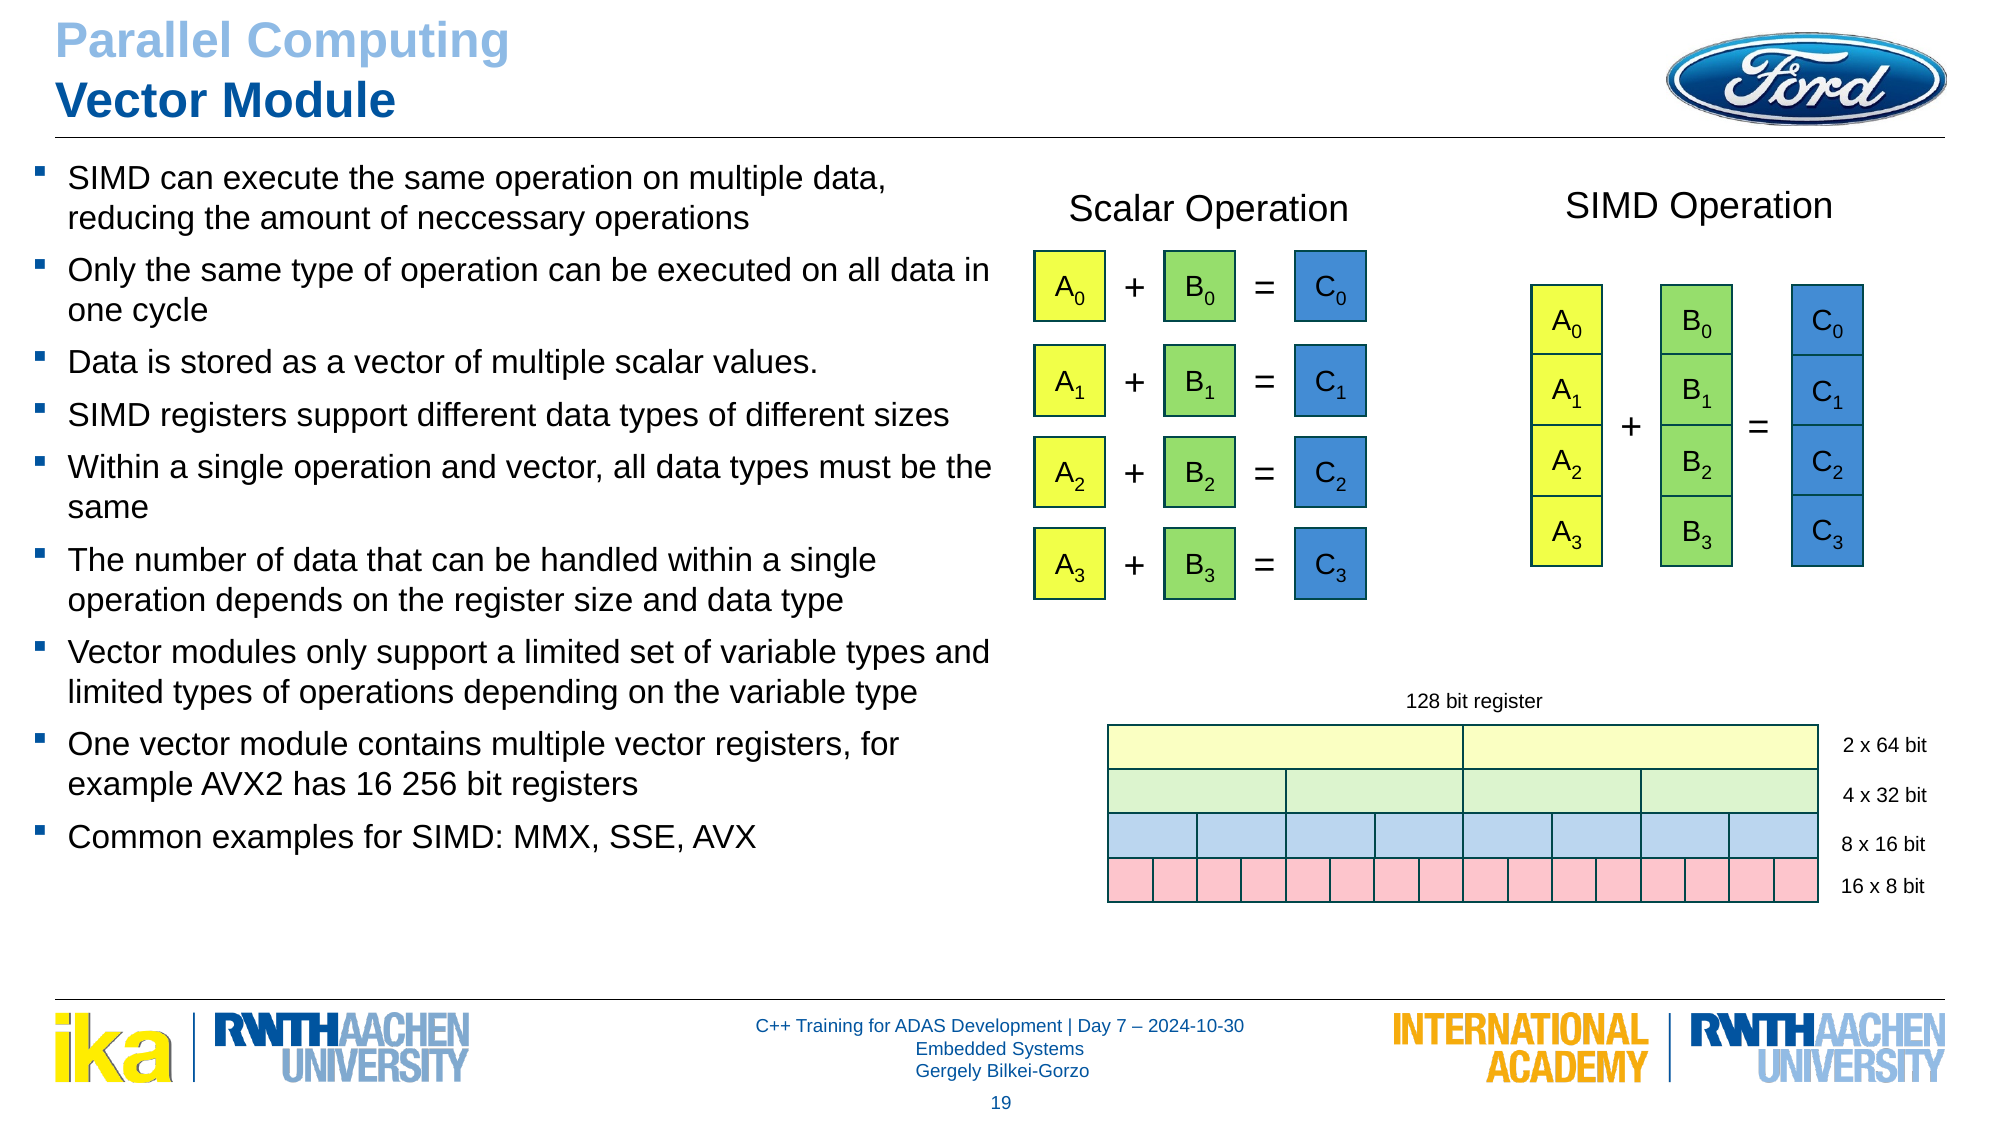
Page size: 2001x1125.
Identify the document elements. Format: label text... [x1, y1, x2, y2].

slide_number 19 [962, 1082, 1040, 1122]
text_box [1108, 680, 1943, 906]
list Parallel Computing Vector Module [55, 7, 1945, 129]
picture [1394, 1012, 1945, 1083]
list SIMD can execute the same operation on multiple data, reducing the amount of neccessary operations Only the same type of operation can be executed on all data in one cycle Data is stored as a vector of multiple scalar values. SIMD registers support different data types of different sizes Within a single operation and vector, all data types must be the same The number of data that can be handled within a single operation depends on the register size and data type Vector modules only support a limited set of variable types and limited types of operations depending on the variable type One vector module contains multiple vector registers, for example AVX2 has 16 256 bit registers Common examples for SIMD: MMX, SSE, AVX [32, 155, 1020, 971]
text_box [1531, 284, 1863, 567]
text_box SIMD Operation [1550, 173, 1849, 234]
picture [55, 1012, 469, 1083]
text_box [1034, 250, 1367, 600]
text_box Scalar Operation [1053, 176, 1365, 236]
